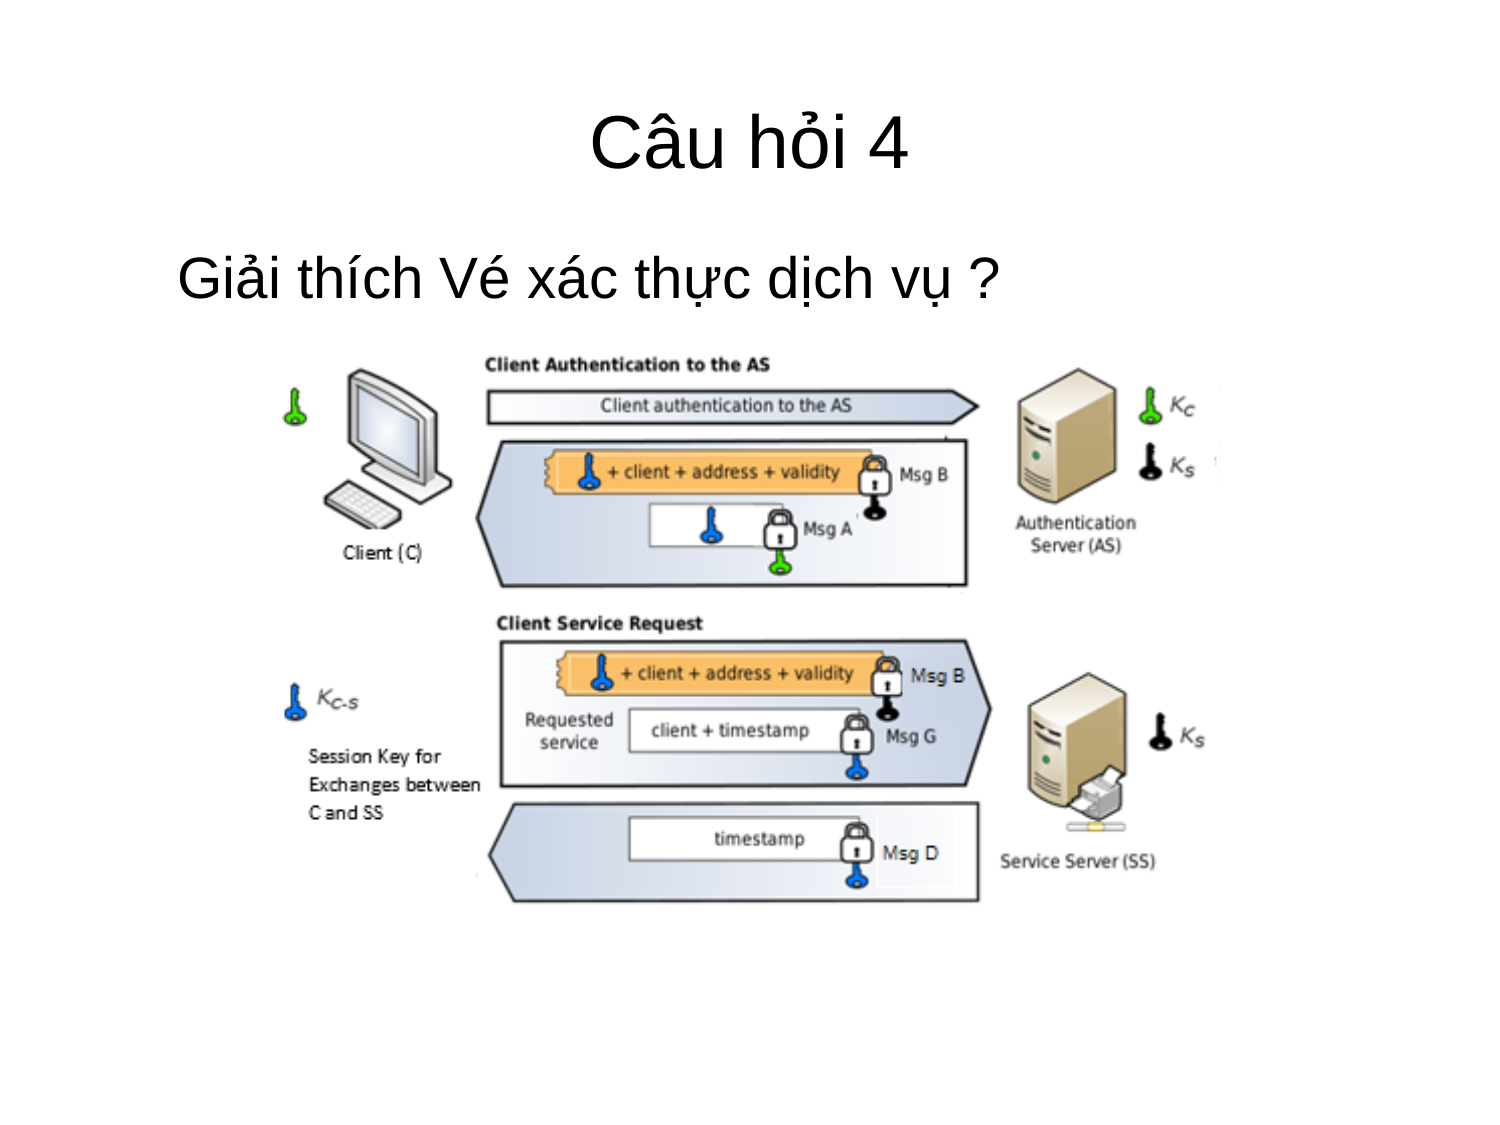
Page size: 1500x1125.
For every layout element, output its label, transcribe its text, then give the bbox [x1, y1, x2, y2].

picture [274, 318, 1226, 945]
title Câu hỏi 4 [75, 45, 1425, 233]
text_box Giải thích Vé xác thực dịch vụ ? [162, 232, 1288, 318]
